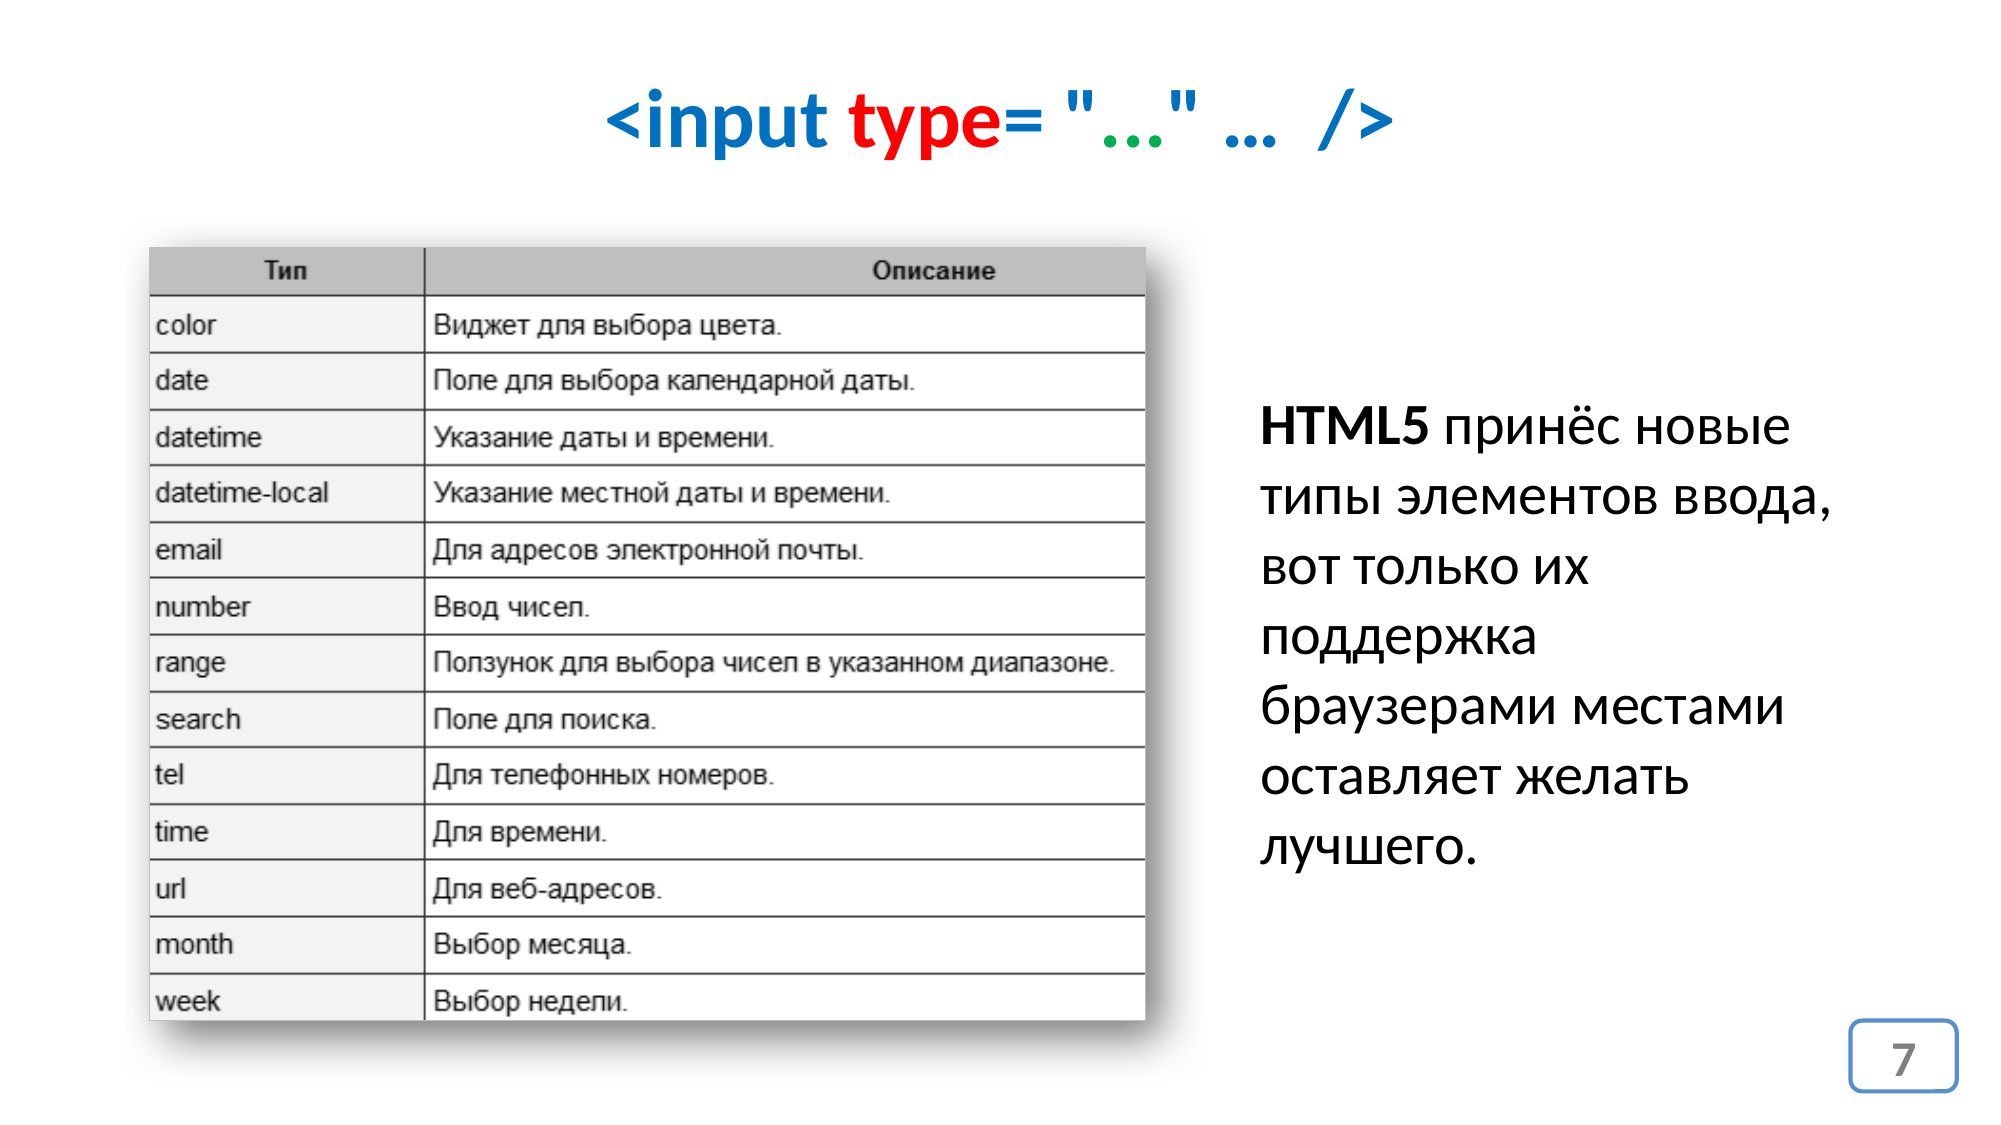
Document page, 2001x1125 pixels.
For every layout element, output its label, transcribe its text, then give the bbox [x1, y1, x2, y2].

text_box 7 [1848, 1018, 1959, 1094]
text_box <input type= "..." … /> [0, 56, 2000, 172]
picture [149, 246, 1146, 1021]
text_box HTML5 принёс новые типы элементов ввода, вот только их поддержка браузерами местами оставляет желать лучшего. [1245, 378, 1851, 884]
